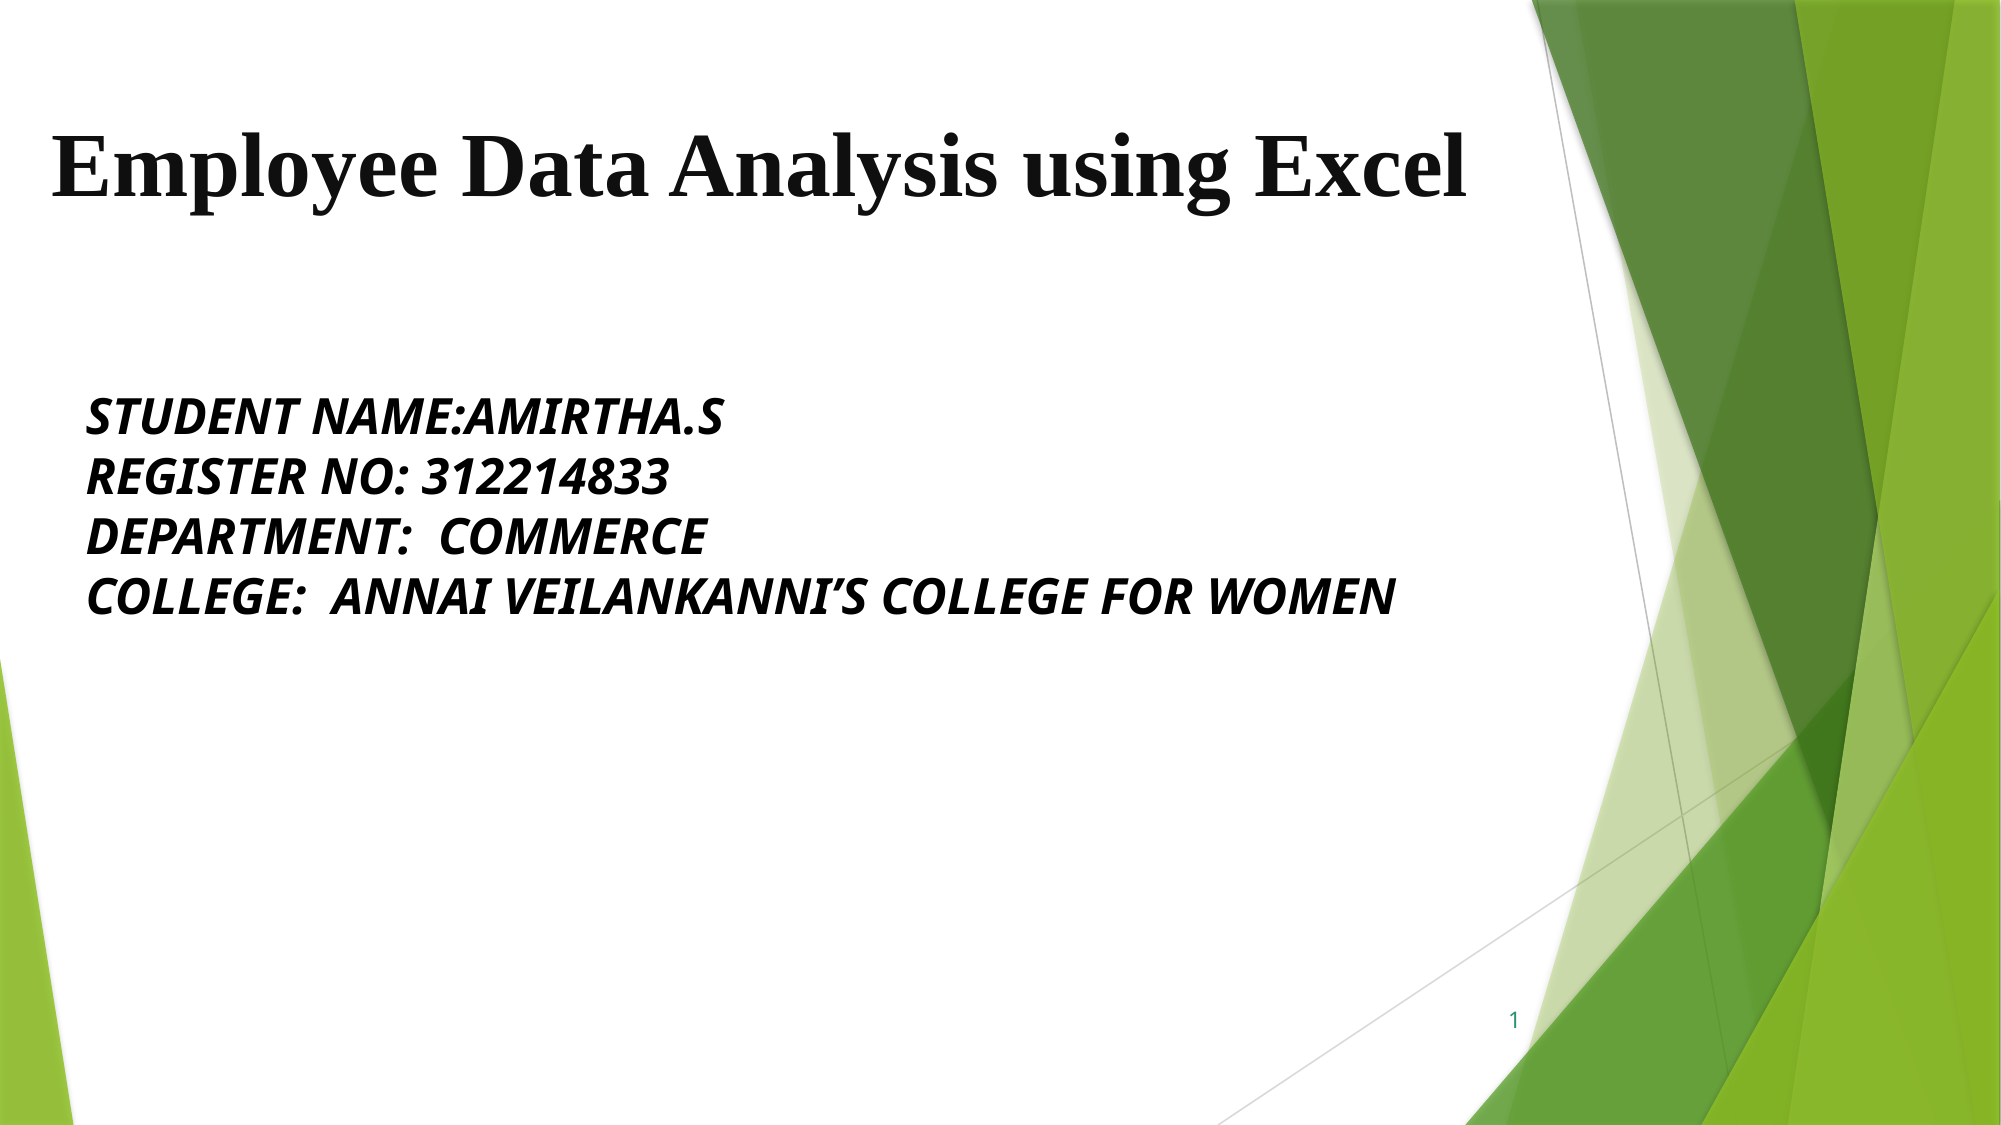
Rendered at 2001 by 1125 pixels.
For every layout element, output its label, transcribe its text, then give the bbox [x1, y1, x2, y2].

text_box STUDENT NAME:AMIRTHA.S REGISTER NO: 312214833 DEPARTMENT: COMMERCE COLLEGE: ANNAI VEILANKANNI’S COLLEGE FOR WOMEN [70, 376, 1695, 692]
title Employee Data Analysis using Excel [0, 101, 1600, 325]
slide_number 1 [1409, 694, 1522, 1125]
